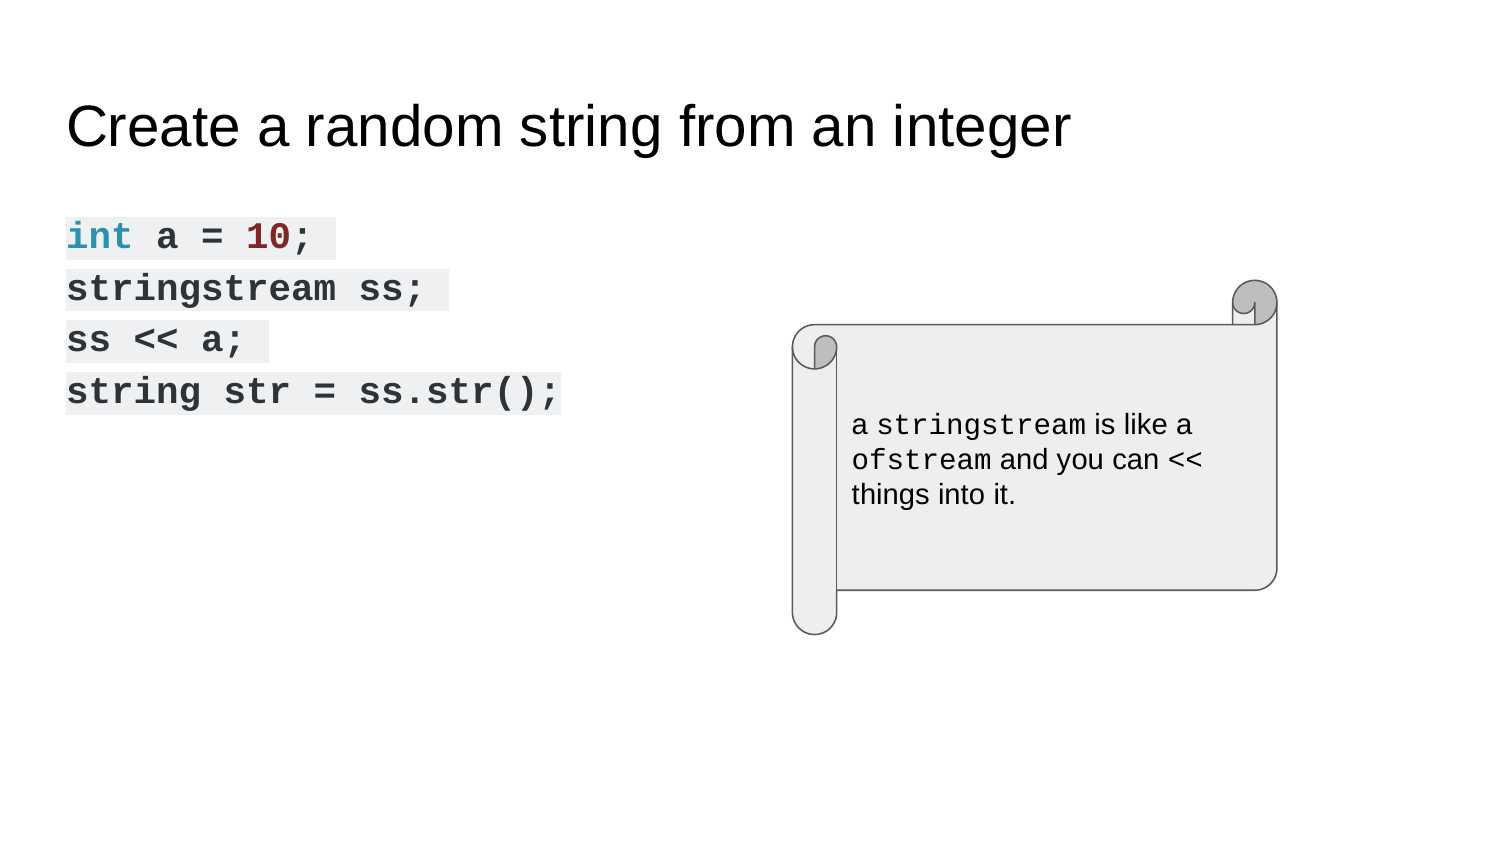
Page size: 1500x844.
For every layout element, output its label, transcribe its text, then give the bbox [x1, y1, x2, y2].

title Create a random string from an integer [51, 72, 1449, 167]
text_box a stringstream is like a ofstream and you can << things into it. [792, 280, 1277, 635]
list int a = 10; stringstream ss; ss << a; string str = ss.str(); [51, 189, 637, 499]
